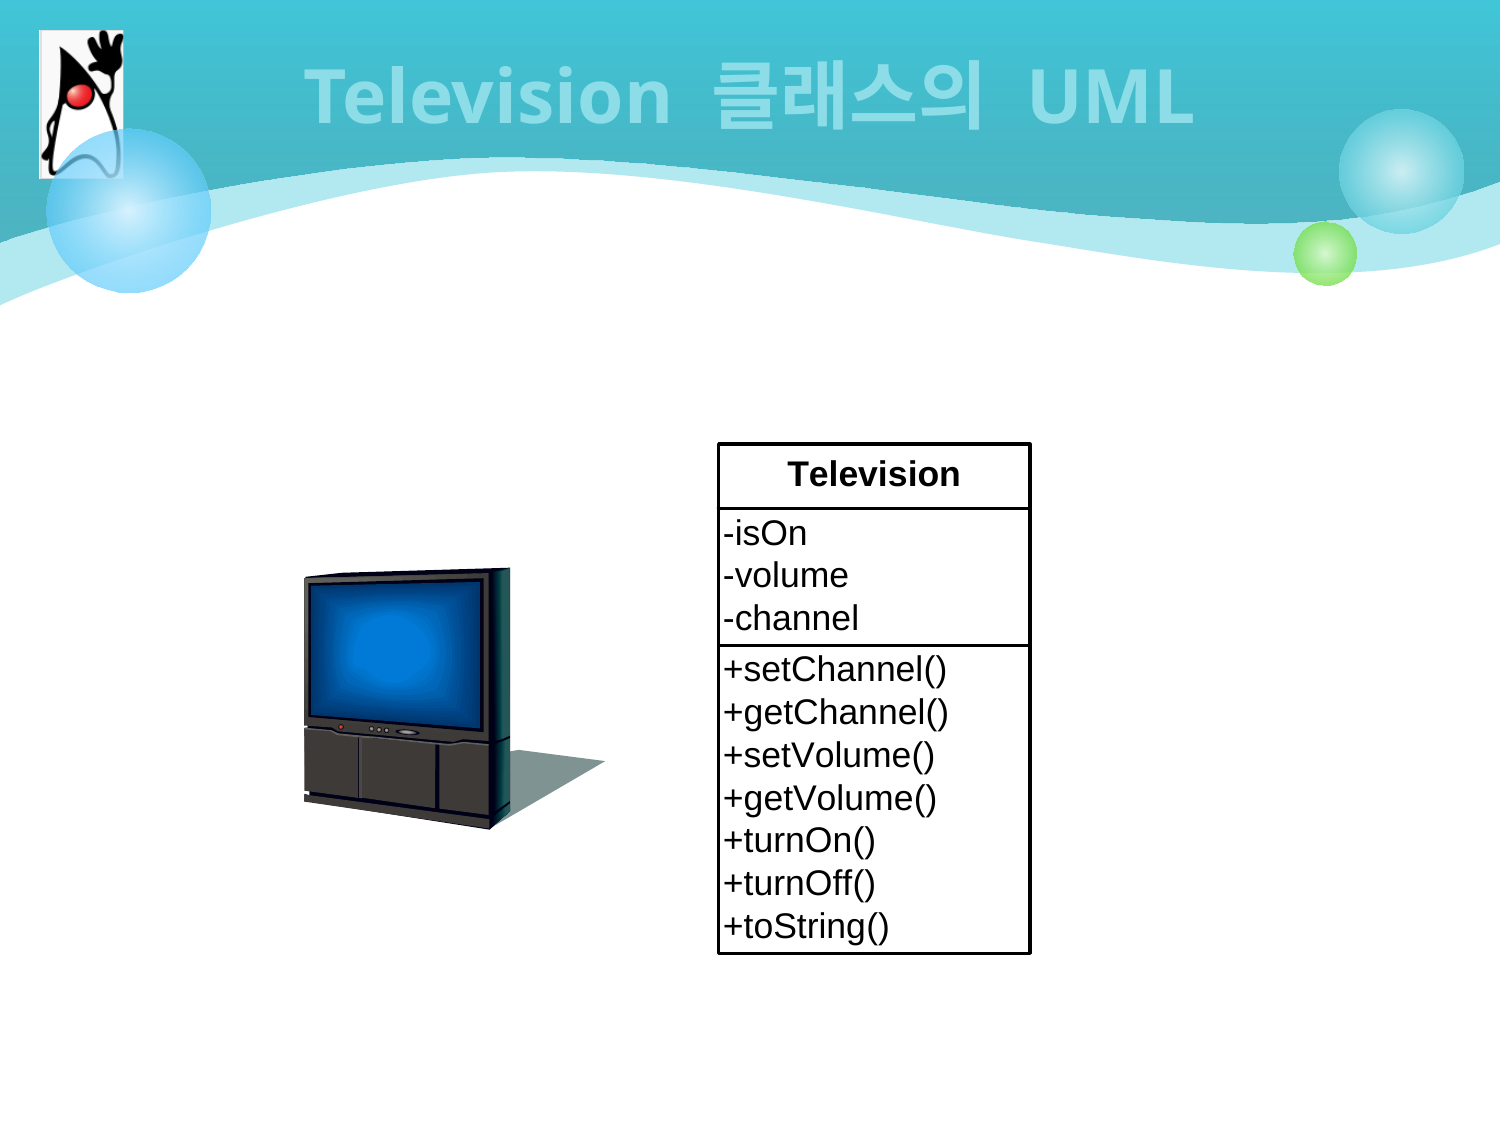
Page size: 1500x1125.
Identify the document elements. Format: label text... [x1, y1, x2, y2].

picture [39, 30, 75, 179]
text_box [711, 436, 1038, 961]
title Television 클래스의 UML [75, 0, 1425, 188]
picture [303, 567, 606, 830]
